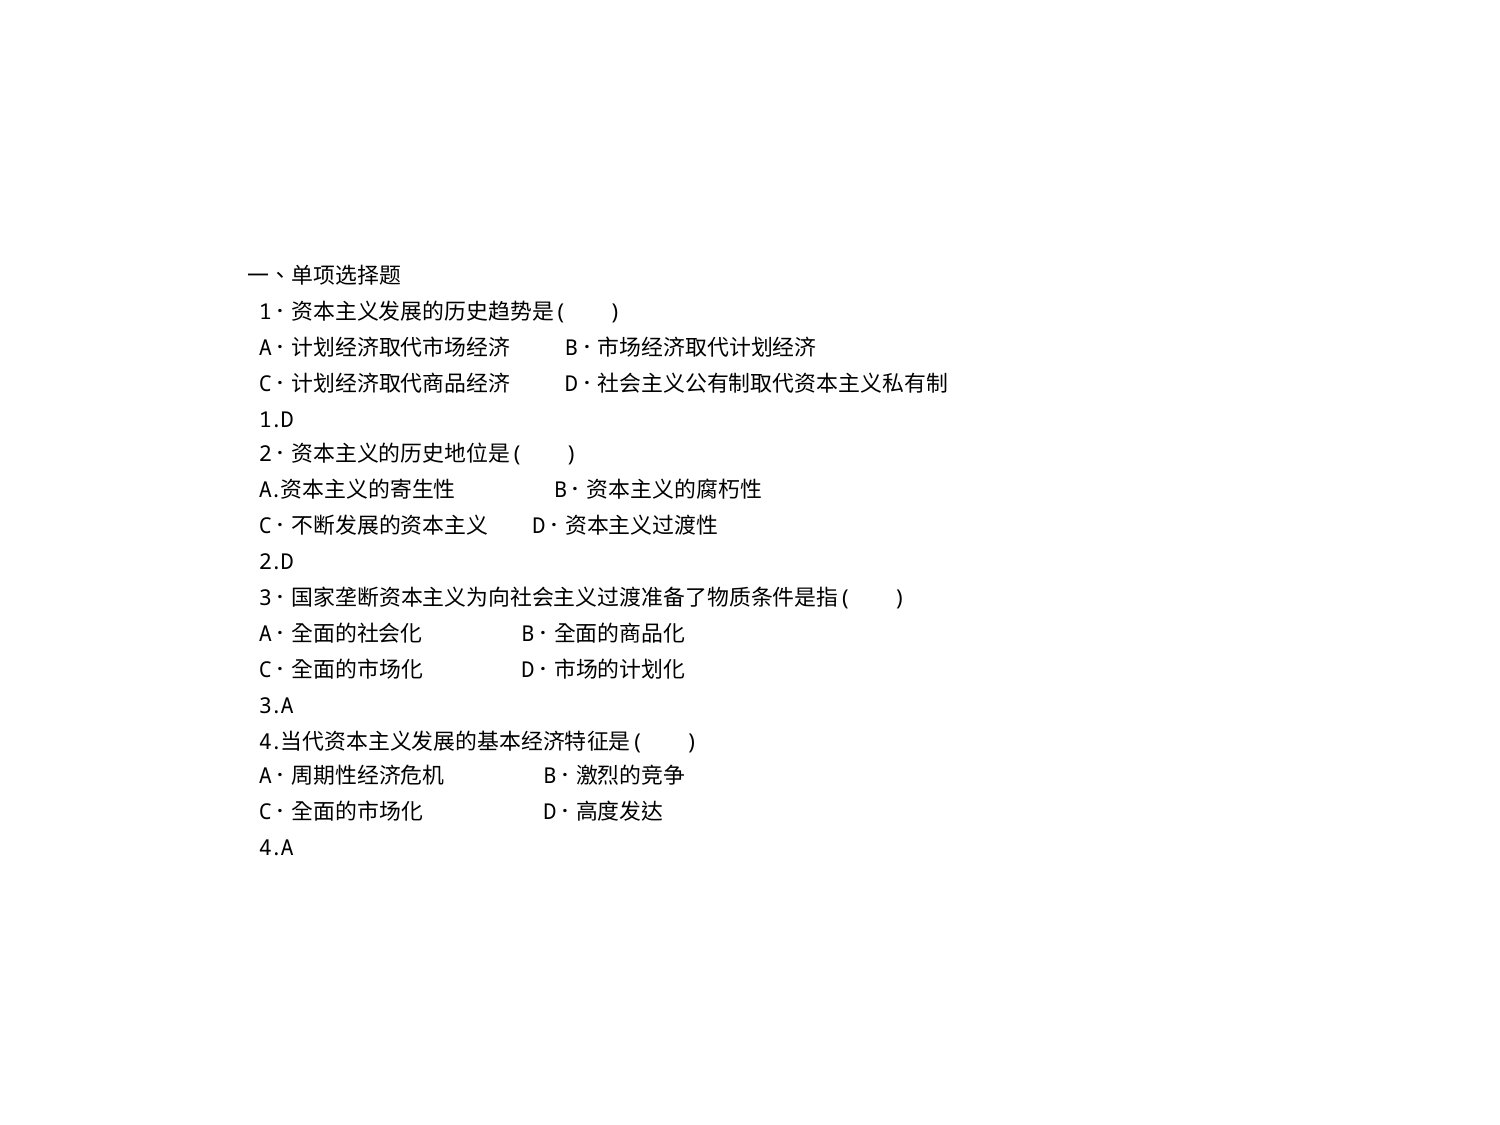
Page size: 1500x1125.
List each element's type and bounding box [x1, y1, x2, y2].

picture [247, 258, 1253, 867]
